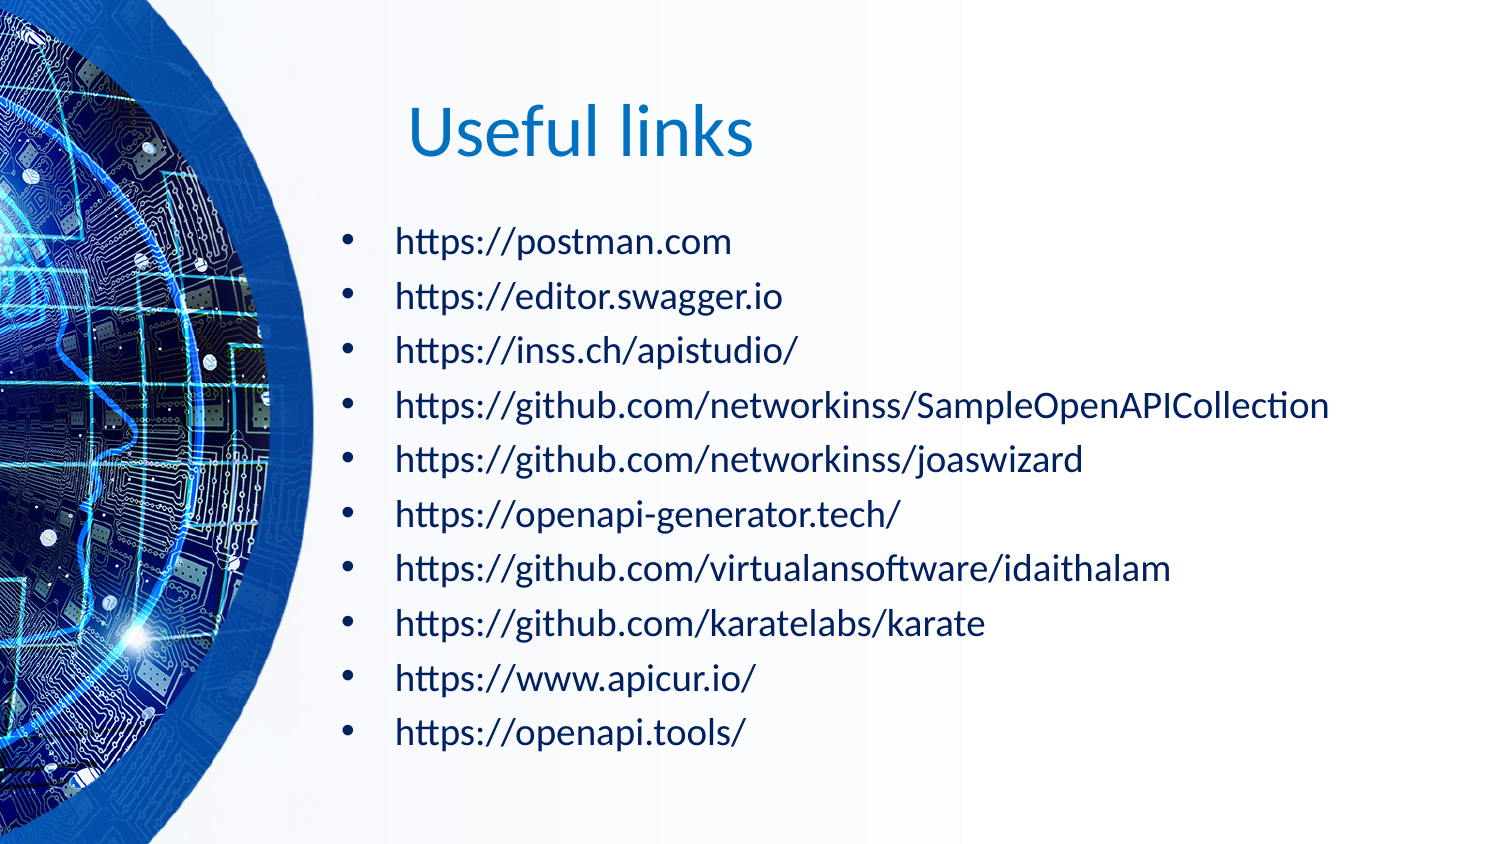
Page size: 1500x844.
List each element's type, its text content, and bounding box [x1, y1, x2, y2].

title Useful links [392, 66, 1424, 186]
list https://postman.com https://editor.swagger.io https://inss.ch/apistudio/ https://github.com/networkinss/SampleOpenAPICollection https://github.com/networkinss/joaswizard https://openapi-generator.tech/ https://github.com/virtualansoftware/idaithalam https://github.com/karatelabs/karate https://www.apicur.io/ https://openapi.tools/ [326, 208, 1427, 770]
picture [0, 0, 1500, 844]
